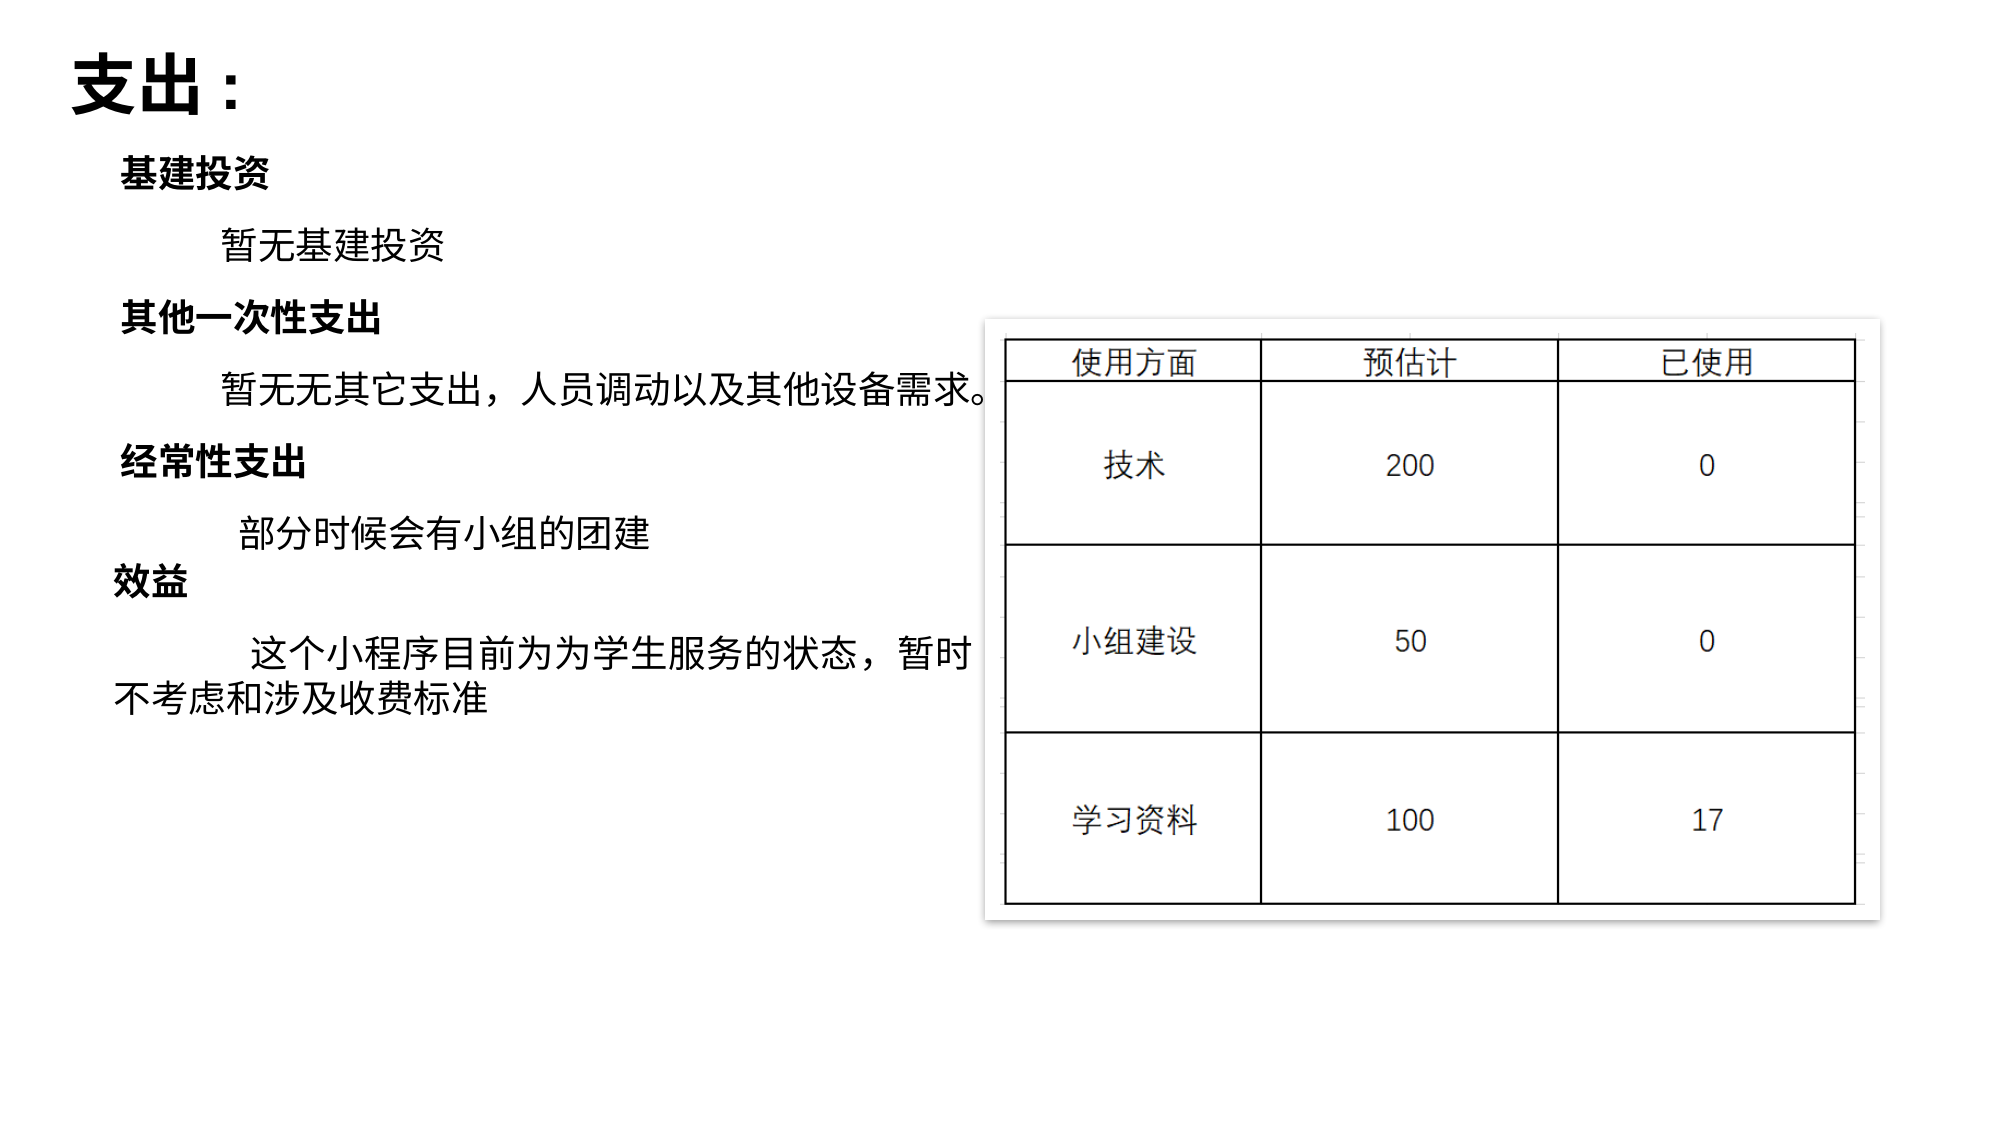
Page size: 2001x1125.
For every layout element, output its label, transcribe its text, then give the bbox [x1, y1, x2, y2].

picture [999, 333, 1866, 906]
text_box 效益 这个小程序目前为为学生服务的状态，暂时不考虑和涉及收费标准 [99, 550, 988, 728]
text_box 支出: 基建投资 暂无基建投资 其他一次性支出 暂无无其它支出，人员调动以及其他设备需求。 经常性支出 部分时候会有小组的团建 [55, 35, 1056, 563]
